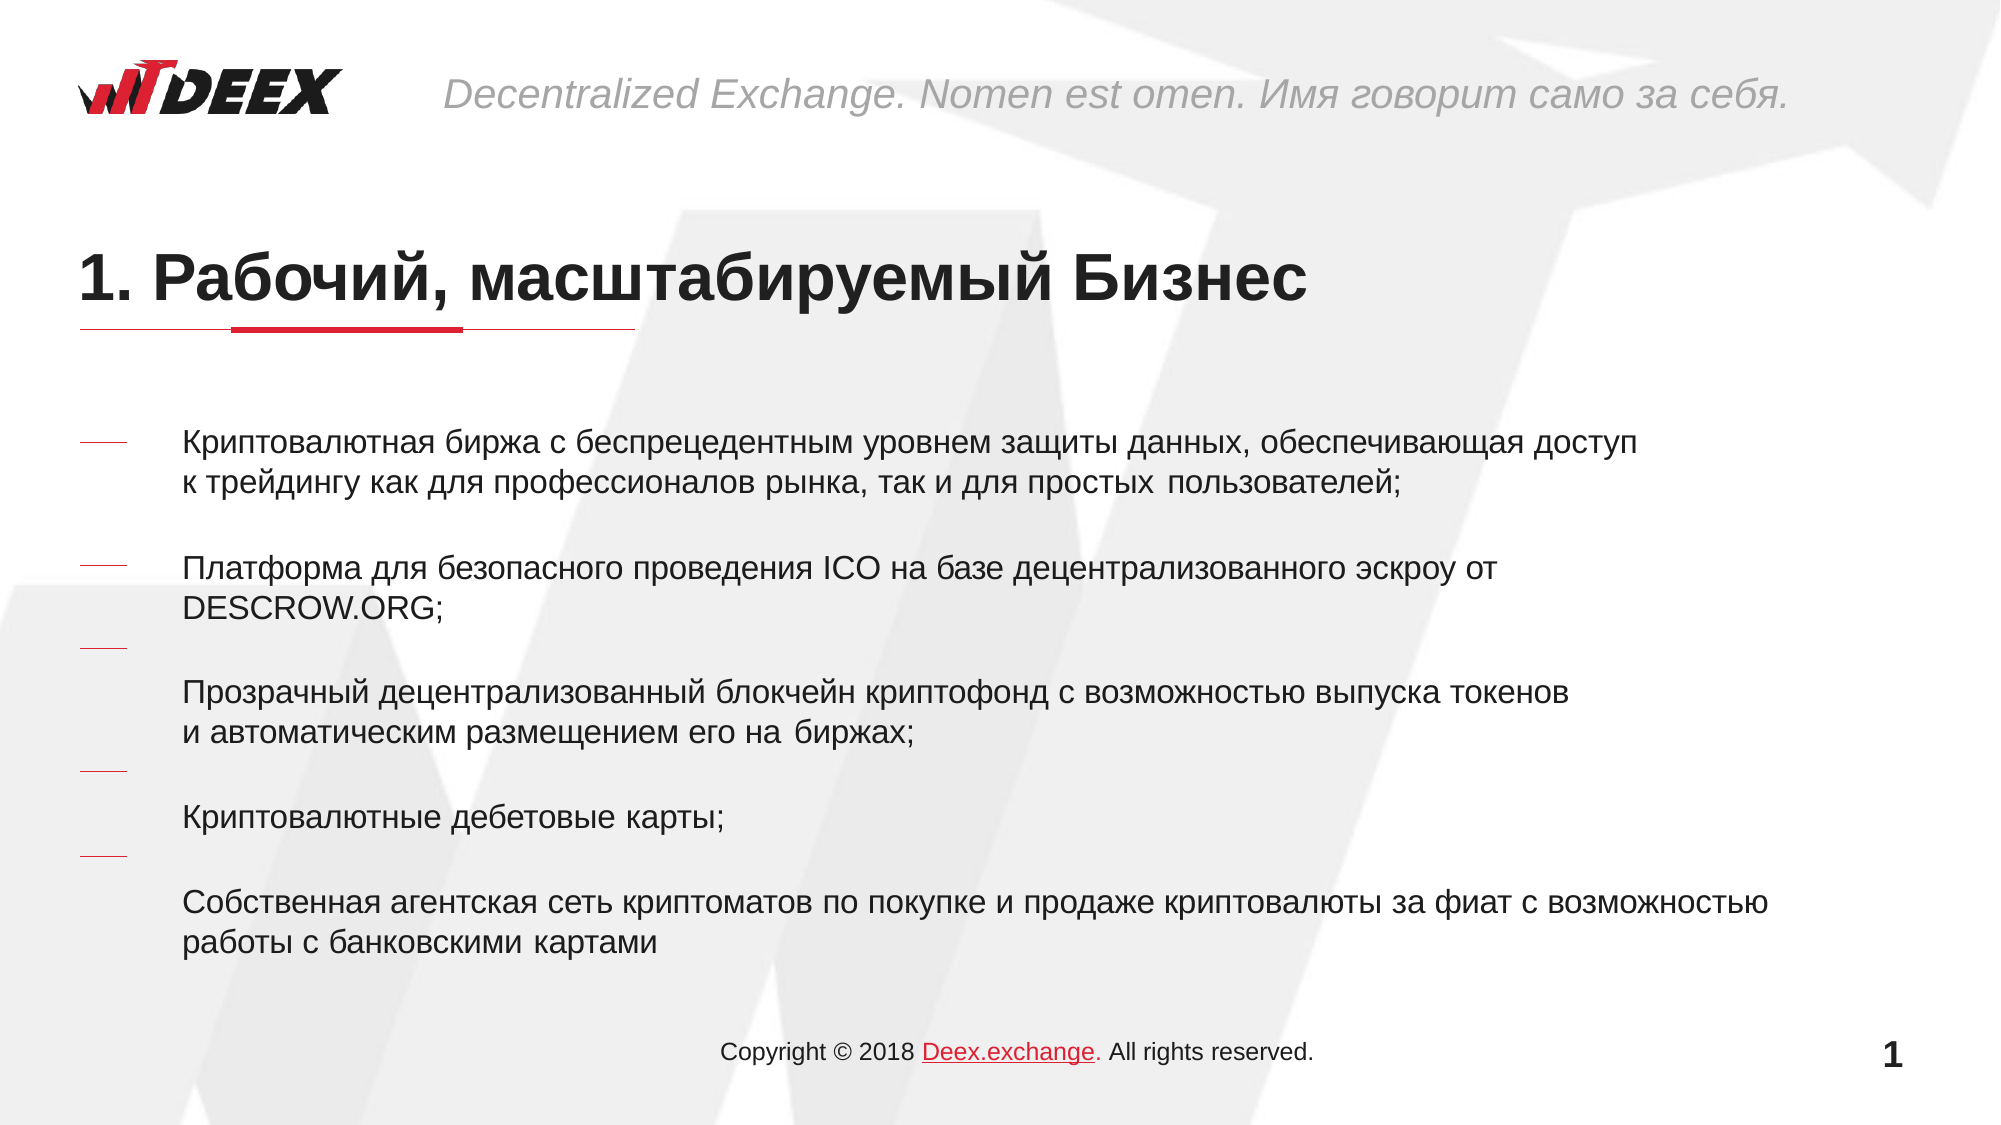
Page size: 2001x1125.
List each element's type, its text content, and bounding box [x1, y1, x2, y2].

slide_number 1 [1877, 1031, 1908, 1125]
text_box Криптовалютная биржа с беспрецедентным уровнем защиты данных, обеспечивающая доступ к трейдингу как для профессионалов рынка, так и для простых пользователей; Платформа для безопасного проведения ICO на базе децентрализованного эскроу от DESCROW.ORG; Прозрачный децентрализованный блокчейн криптофонд c возможностью выпуска токенов и автоматическим размещением его на биржах; Криптовалютные дебетовые карты; Собственная агентская сеть криптоматов по покупке и продаже криптовалюты за фиат с возможностью работы с банковскими картами [180, 418, 1797, 961]
footer Copyright © 2018 Deex.exchange. All rights reserved. [718, 1035, 1317, 1125]
text_box [77, 60, 343, 114]
picture [0, 0, 2001, 1125]
title Decentralized Exchange. Nomen est omen. Имя говорит само за себя. [206, 64, 1794, 255]
text_box 1. Рабочий, масштабируемый Бизнес [76, 231, 1317, 315]
